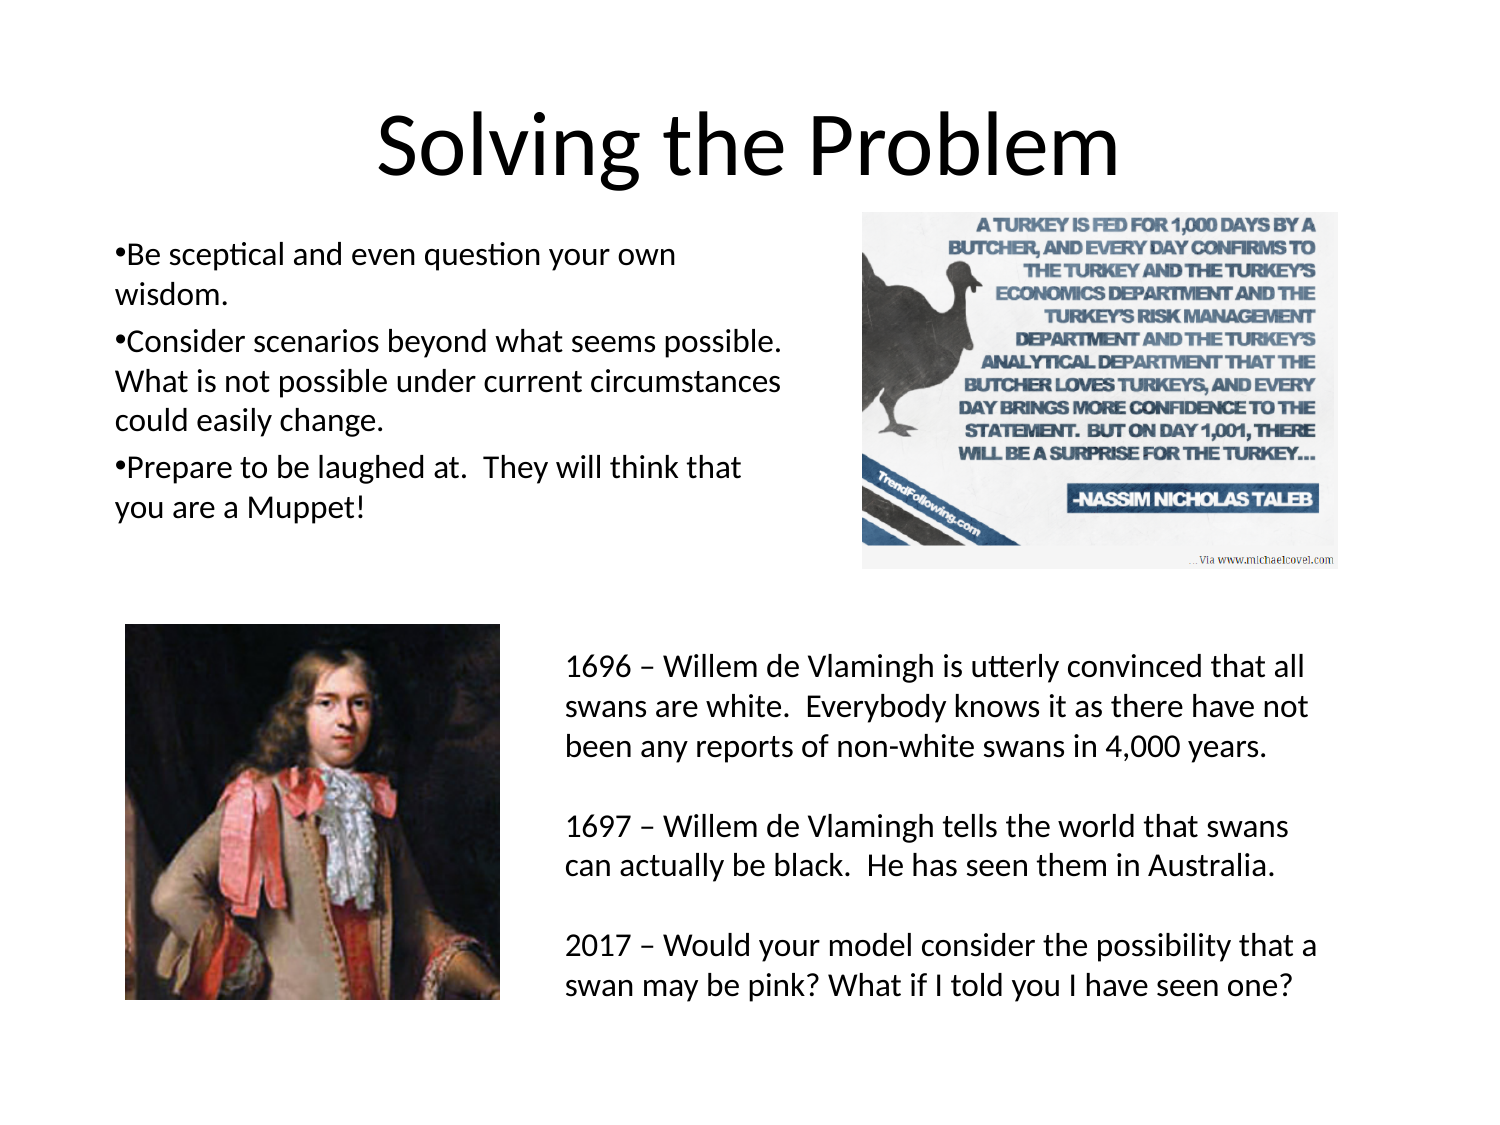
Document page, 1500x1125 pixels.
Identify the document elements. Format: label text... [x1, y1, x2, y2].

picture [124, 624, 501, 1001]
picture [862, 212, 1338, 569]
text_box 1696 – Willem de Vlamingh is utterly convinced that all swans are white. Everybody knows it as there have not been any reports of non-white swans in 4,000 years. 1697 – Willem de Vlamingh tells the world that swans can actually be black. He has seen them in Australia. 2017 – Would your model consider the possibility that a swan may be pink? What if I told you I have seen one? [549, 636, 1338, 1011]
title Solving the Problem [75, 45, 1425, 233]
list Be sceptical and even question your own wisdom. Consider scenarios beyond what seems possible. What is not possible under current circumstances could easily change. Prepare to be laughed at. They will think that you are a Muppet! [99, 224, 813, 588]
